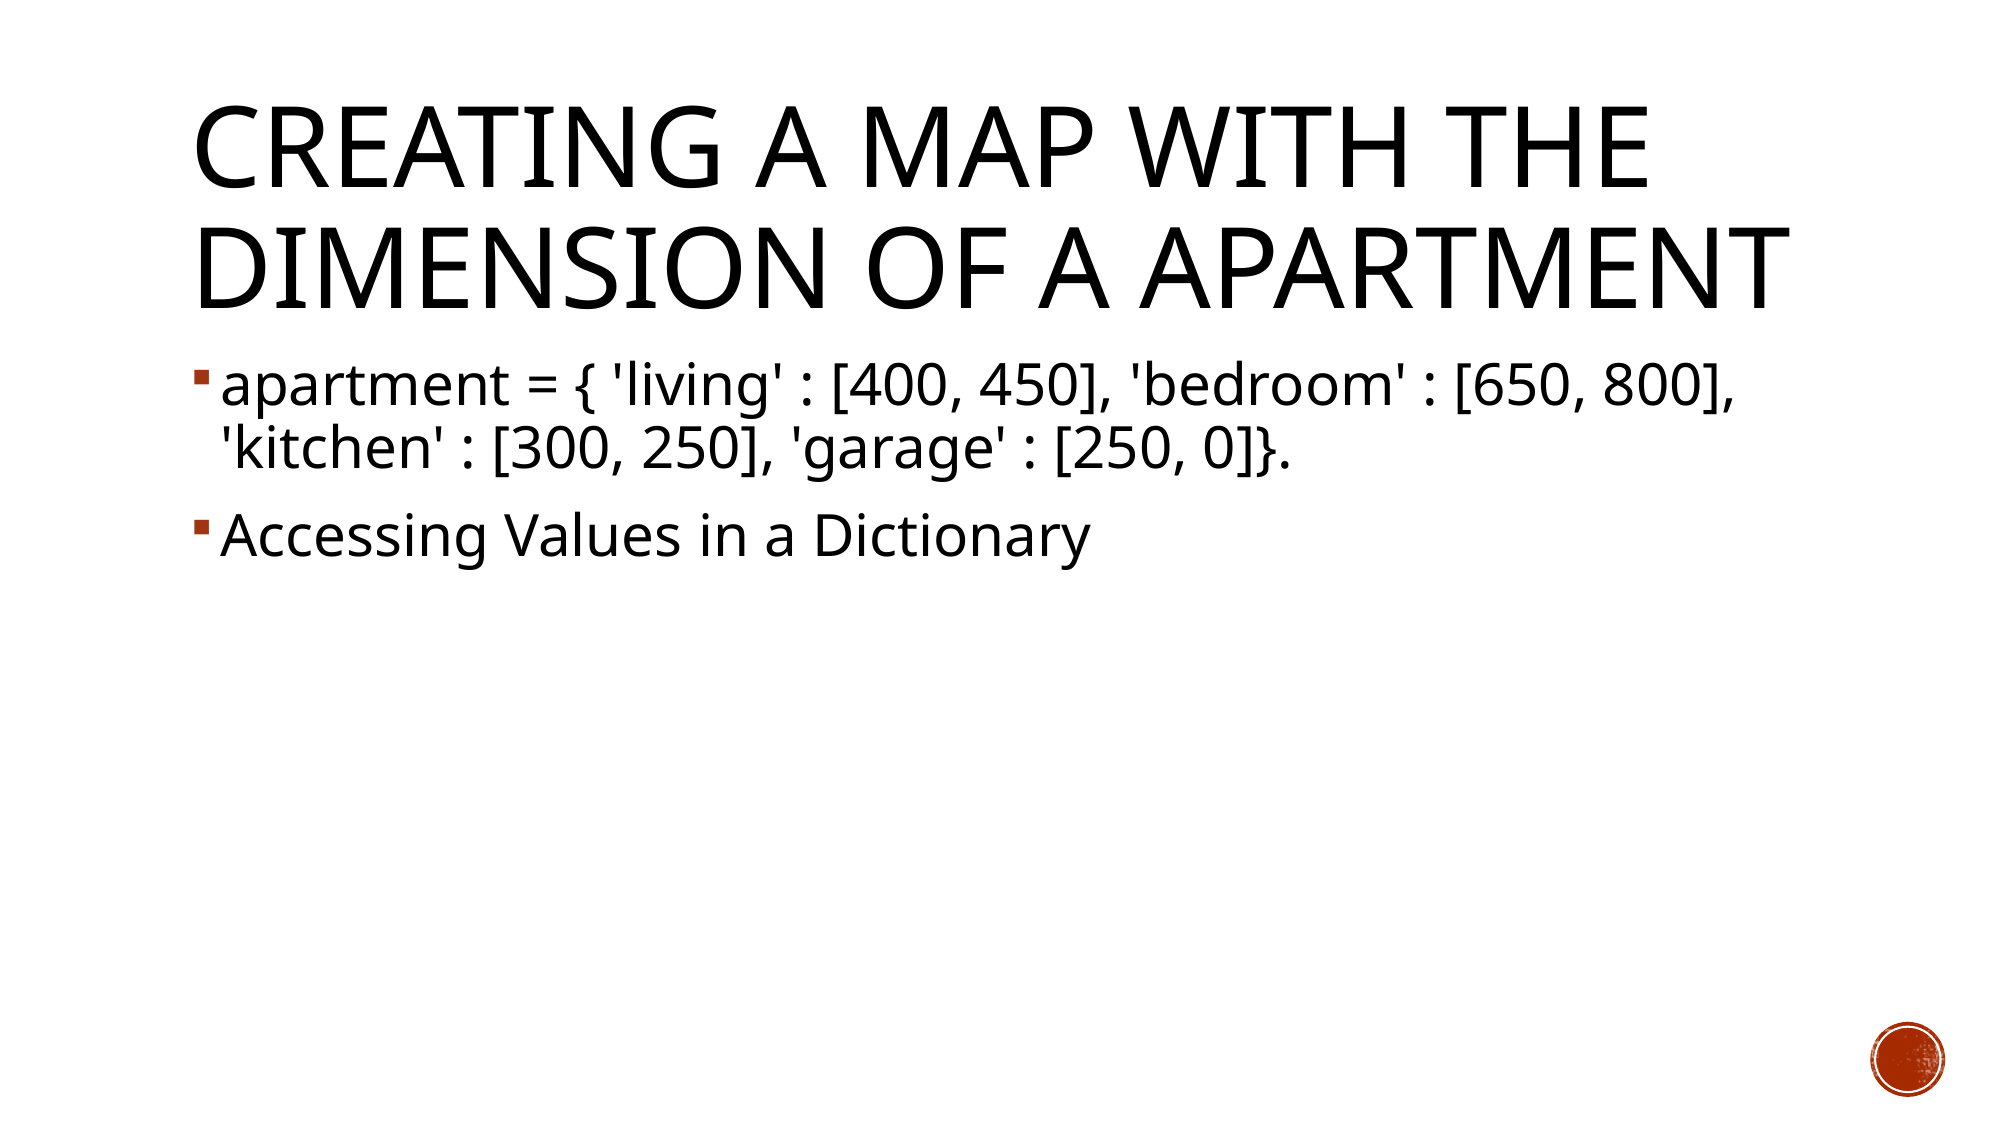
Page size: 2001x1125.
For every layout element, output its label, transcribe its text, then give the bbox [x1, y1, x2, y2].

list apartment = { 'living' : [400, 450], 'bedroom' : [650, 800], 'kitchen' : [300, 250], 'garage' : [250, 0]}. Accessing Values in a Dictionary [175, 348, 1826, 1013]
title Creating a map with the dimension of a apartment [175, 79, 1826, 344]
